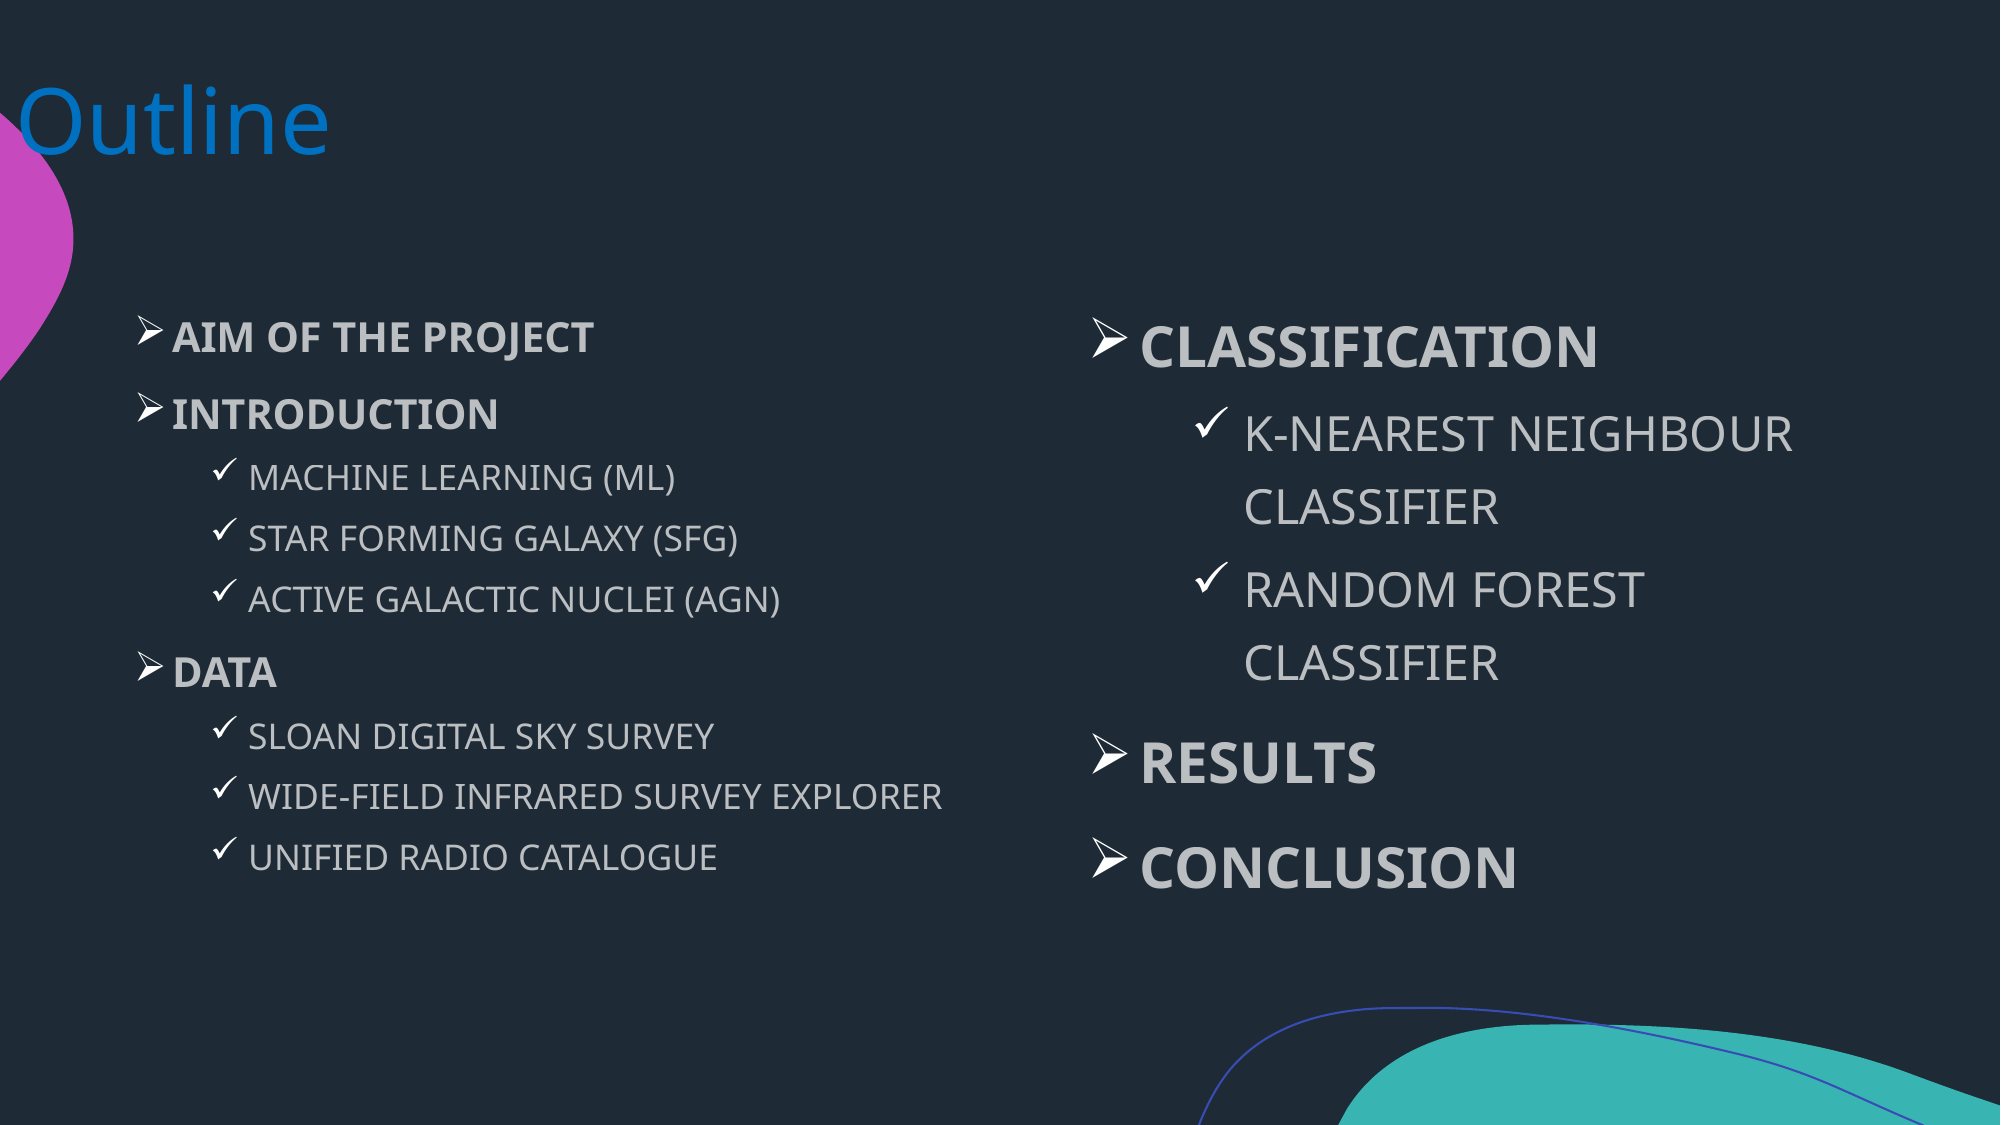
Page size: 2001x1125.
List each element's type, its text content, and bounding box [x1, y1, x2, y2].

list CLASSIFICATION K-NEAREST NEIGHBOUR CLASSIFIER RANDOM FOREST CLASSIFIER RESULTS CONCLUSION [1072, 286, 1918, 912]
list AIM OF THE PROJECT INTRODUCTION MACHINE LEARNING (ML) STAR FORMING GALAXY (SFG) ACTIVE GALACTIC NUCLEI (AGN) DATA SLOAN DIGITAL SKY SURVEY WIDE-FIELD INFRARED SURVEY EXPLORER UNIFIED RADIO CATALOGUE [119, 291, 965, 917]
title Outline [0, 0, 1750, 250]
